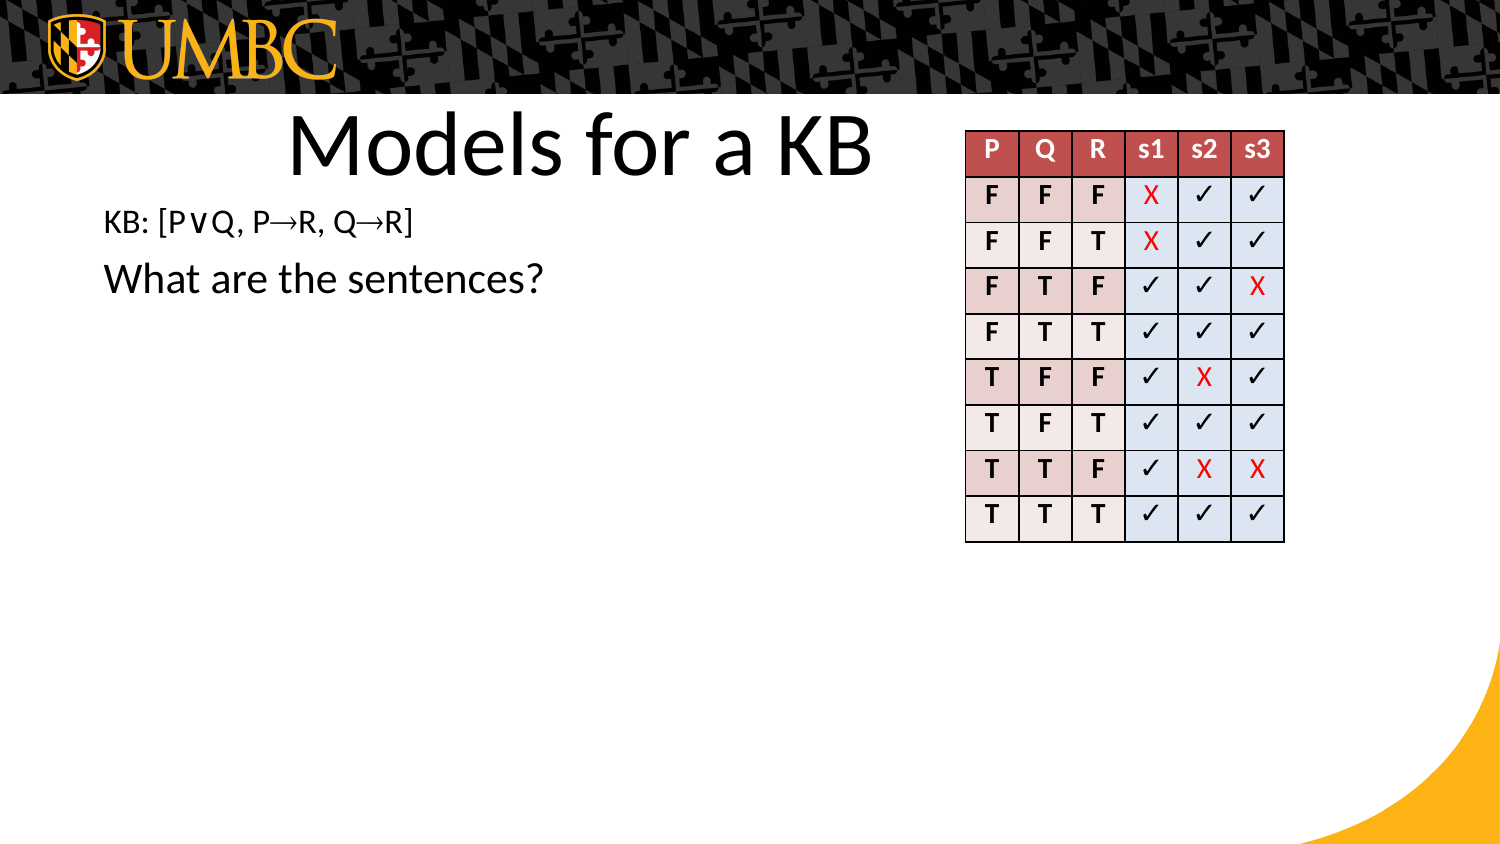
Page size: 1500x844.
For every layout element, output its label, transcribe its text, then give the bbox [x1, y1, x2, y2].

table_cell ✓ [1179, 315, 1230, 358]
table_cell F [966, 315, 1018, 358]
table_cell T [1073, 406, 1124, 450]
table_cell F [1020, 178, 1071, 222]
picture [1299, 639, 1500, 844]
table_cell ✓ [1179, 178, 1230, 222]
table_cell T [1073, 223, 1124, 267]
table_header R [1073, 132, 1124, 176]
text_box What are the sentences? [88, 248, 839, 311]
list KB: [P∨Q, PR, QR] [88, 196, 821, 248]
table_cell X [1232, 451, 1283, 495]
table_cell ✓ [1179, 269, 1230, 313]
table_cell T [966, 360, 1018, 404]
picture [0, 0, 1500, 94]
table_cell T [966, 406, 1018, 450]
table_cell F [1020, 223, 1071, 267]
table_cell ✓ [1232, 497, 1283, 541]
table_cell ✓ [1126, 315, 1177, 358]
table_cell X [1126, 178, 1177, 222]
table_cell ✓ [1232, 223, 1283, 267]
table_cell ✓ [1179, 406, 1230, 450]
table_cell F [1073, 269, 1124, 313]
table_cell F [1073, 360, 1124, 404]
table_header Q [1020, 132, 1071, 176]
table_cell T [1020, 451, 1071, 495]
table_header s2 [1179, 132, 1230, 176]
table_cell ✓ [1126, 451, 1177, 495]
table_cell F [1073, 178, 1124, 222]
table_cell F [1073, 451, 1124, 495]
table_cell X [1179, 360, 1230, 404]
table_cell X [1126, 223, 1177, 267]
table_cell T [1073, 497, 1124, 541]
table_cell T [1073, 315, 1124, 358]
table_cell F [1020, 406, 1071, 450]
table_cell F [1020, 360, 1071, 404]
table_cell ✓ [1126, 360, 1177, 404]
table_cell ✓ [1232, 406, 1283, 450]
table_cell ✓ [1232, 178, 1283, 222]
table_cell ✓ [1232, 360, 1283, 404]
table_cell T [1020, 497, 1071, 541]
table_cell ✓ [1179, 497, 1230, 541]
table_cell T [966, 497, 1018, 541]
table_cell X [1179, 451, 1230, 495]
table_cell X [1232, 269, 1283, 313]
table_cell ✓ [1232, 315, 1283, 358]
table_cell F [966, 178, 1018, 222]
table_header s3 [1232, 132, 1283, 176]
table_cell F [966, 269, 1018, 313]
table_cell T [1020, 269, 1071, 313]
table_cell ✓ [1179, 223, 1230, 267]
table_cell ✓ [1126, 269, 1177, 313]
table_cell ✓ [1126, 497, 1177, 541]
table_header P [966, 132, 1018, 176]
table_cell ✓ [1126, 406, 1177, 450]
table_header s1 [1126, 132, 1177, 176]
table_cell T [966, 451, 1018, 495]
table_cell T [1020, 315, 1071, 358]
table_cell F [966, 223, 1018, 267]
title Models for a KB [271, 68, 1229, 210]
